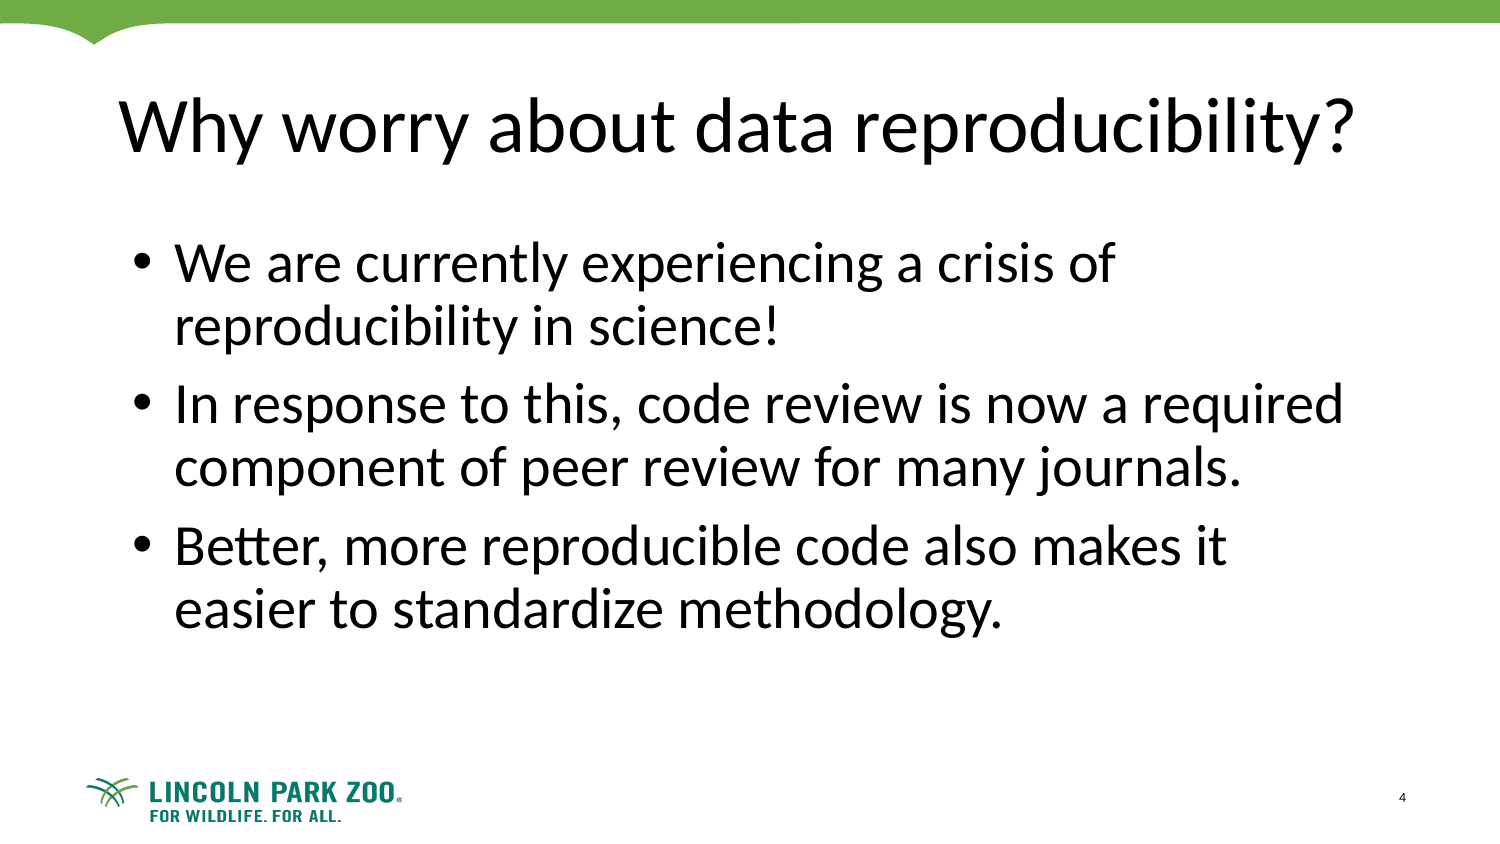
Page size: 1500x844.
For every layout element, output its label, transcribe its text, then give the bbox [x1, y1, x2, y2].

title Why worry about data reproducibility? [103, 44, 1397, 208]
list We are currently experiencing a crisis of reproducibility in science! In response to this, code review is now a required component of peer review for many journals. Better, more reproducible code also makes it easier to standardize methodology. [103, 224, 1397, 760]
picture [85, 778, 402, 822]
